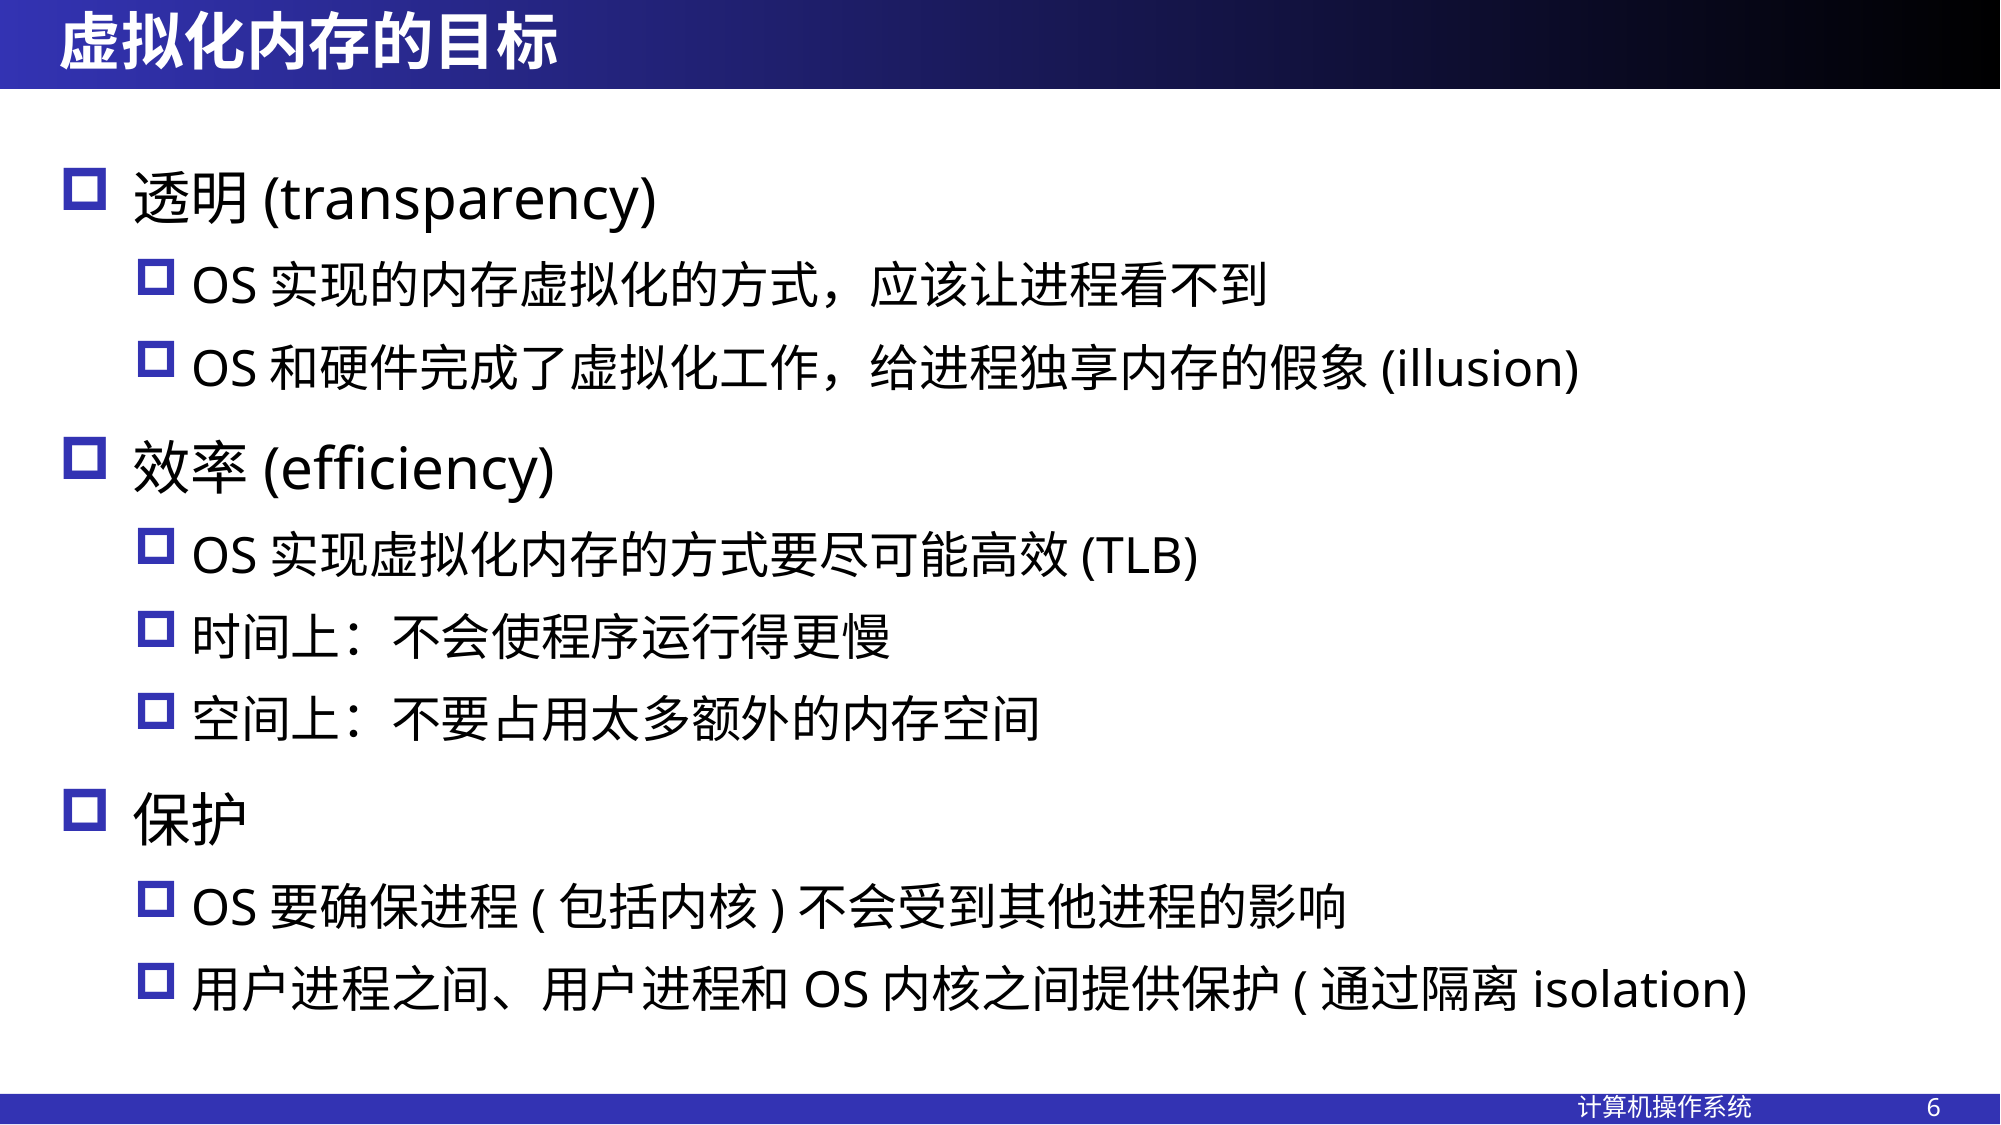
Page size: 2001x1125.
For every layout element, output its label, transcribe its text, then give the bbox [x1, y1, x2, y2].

list 透明(transparency) OS实现的内存虚拟化的方式，应该让进程看不到 OS和硬件完成了虚拟化工作，给进程独享内存的假象(illusion) 效率(efficiency) OS实现虚拟化内存的方式要尽可能高效(TLB) 时间上：不会使程序运行得更慢 空间上：不要占用太多额外的内存空间 保护 OS要确保进程(包括内核)不会受到其他进程的影响 用户进程之间、用户进程和OS内核之间提供保护(通过隔离isolation) [0, 88, 2000, 1093]
slide_number 计算机操作系统 6 [0, 1093, 2000, 1125]
title 虚拟化内存的目标 [0, 0, 2000, 88]
